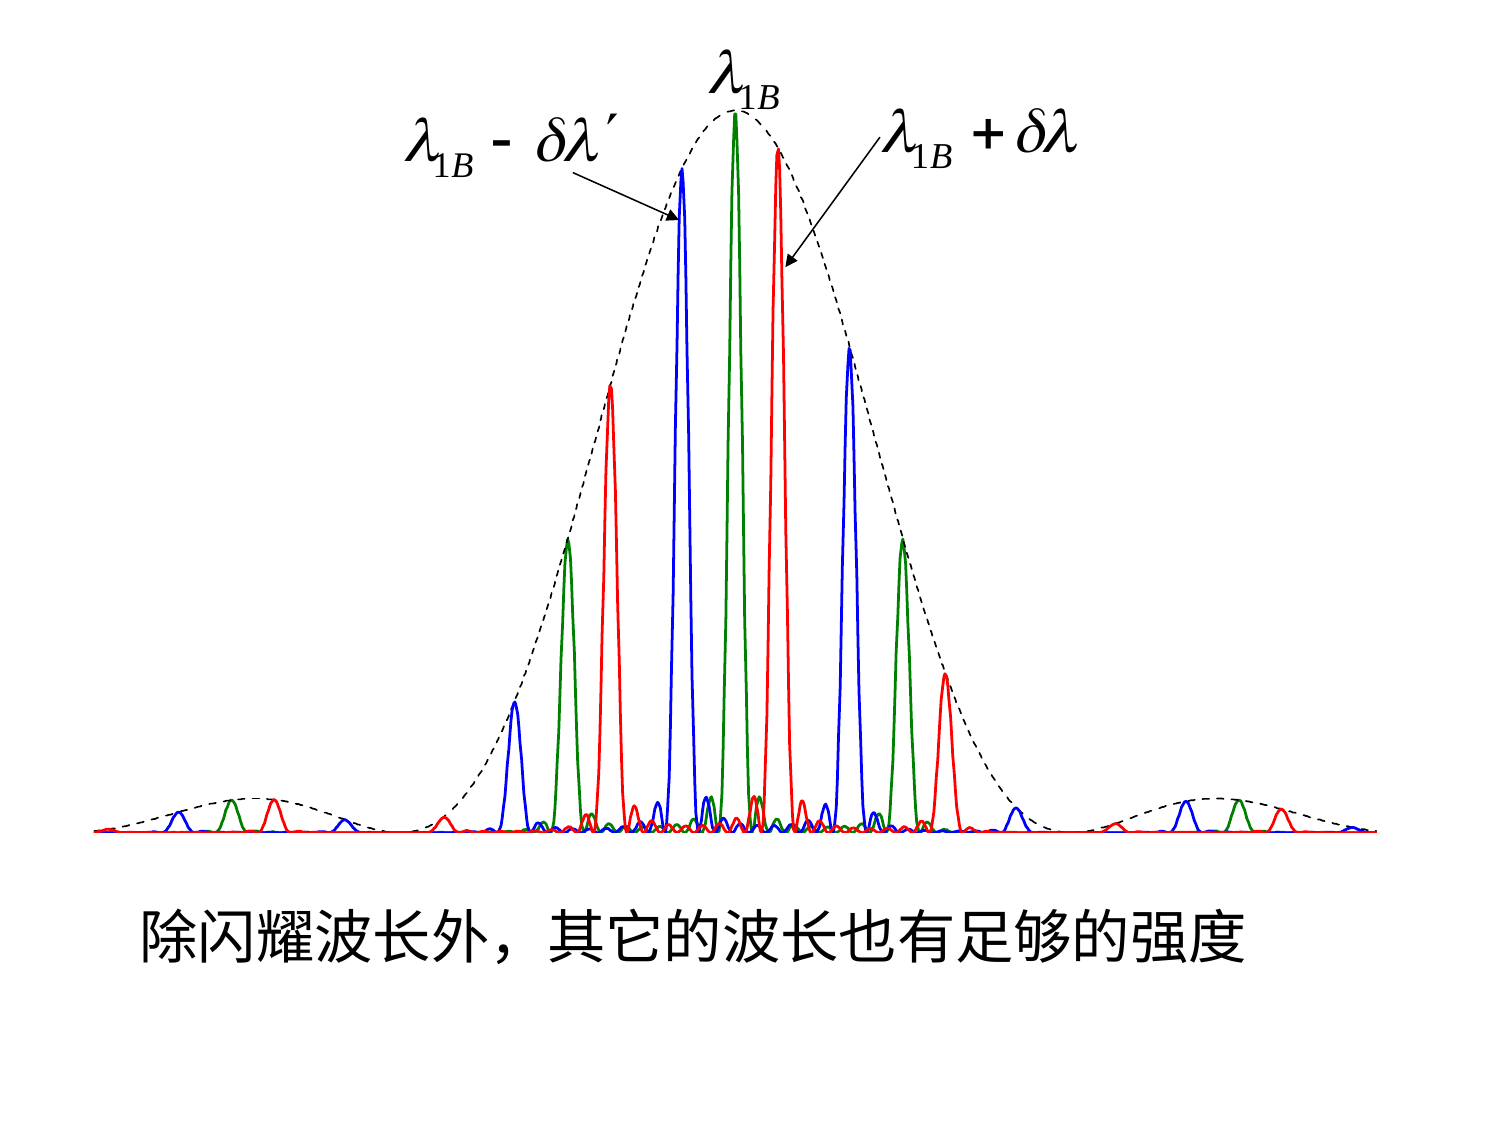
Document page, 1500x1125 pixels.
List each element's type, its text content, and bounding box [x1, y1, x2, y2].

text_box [0, 30, 1471, 906]
text_box 除闪耀波长外，其它的波长也有足够的强度 [124, 915, 1262, 978]
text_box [871, 89, 1092, 179]
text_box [699, 30, 794, 120]
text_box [394, 98, 624, 194]
